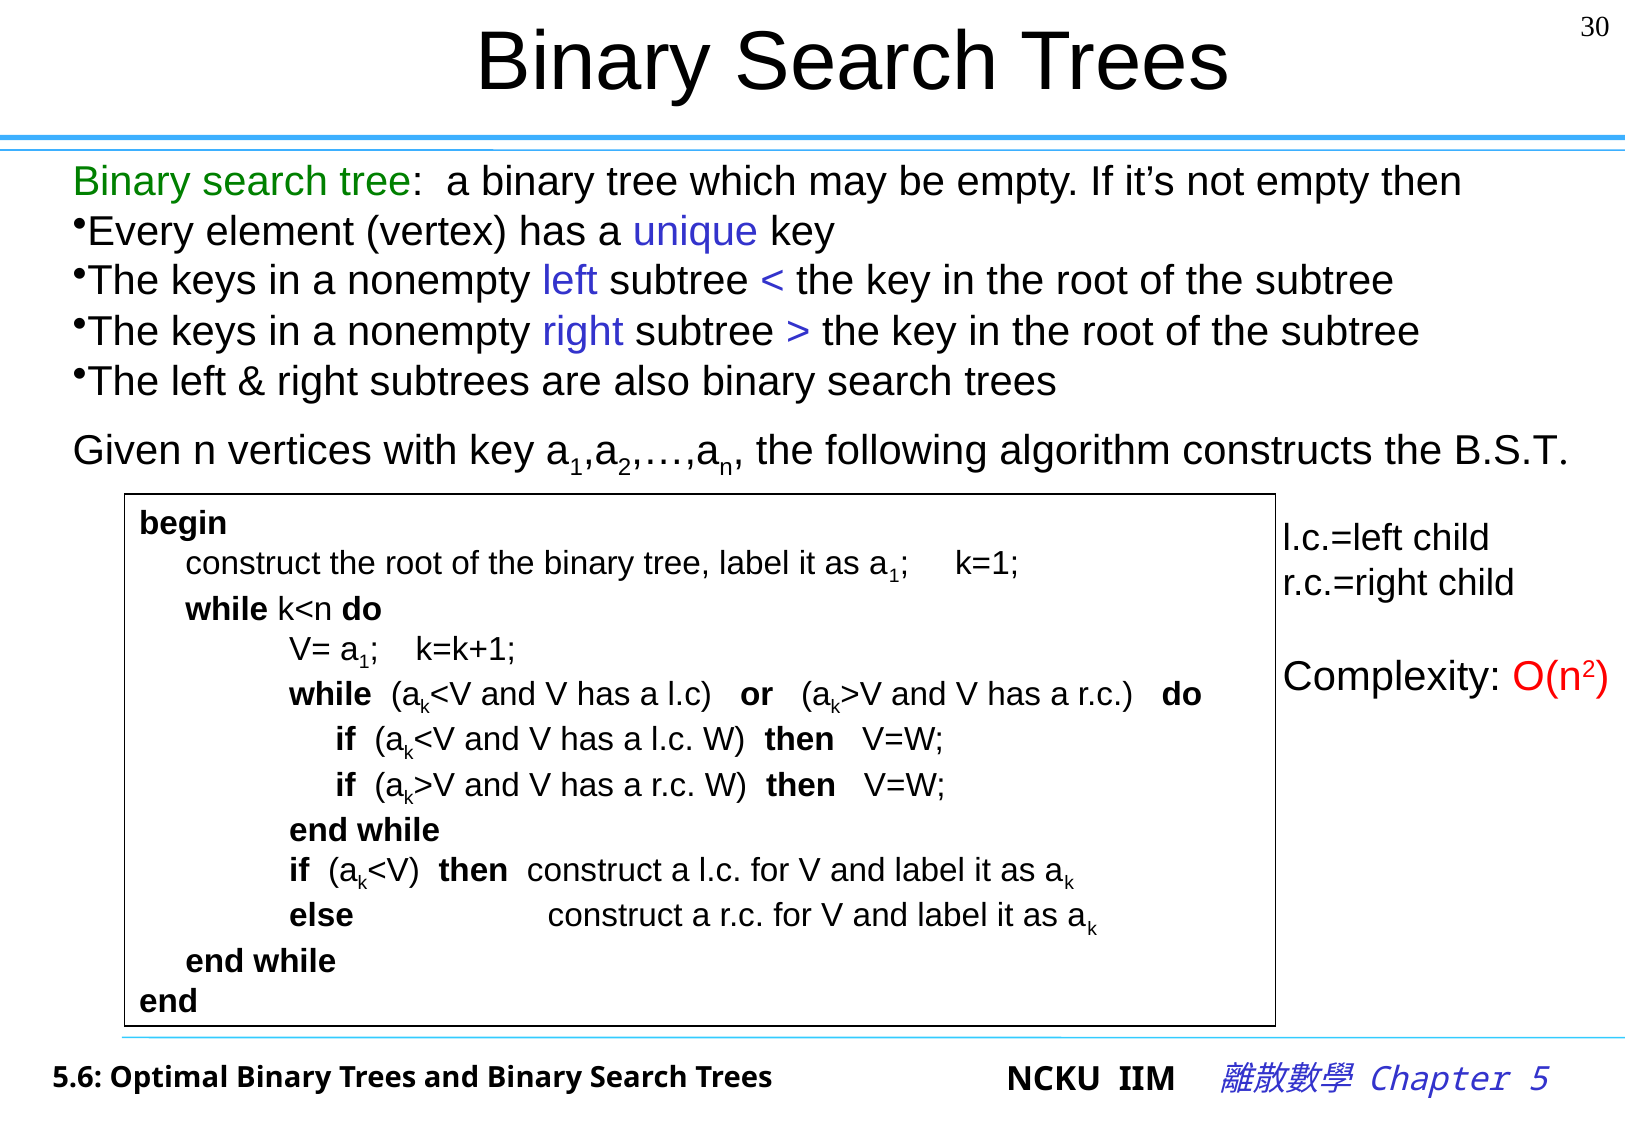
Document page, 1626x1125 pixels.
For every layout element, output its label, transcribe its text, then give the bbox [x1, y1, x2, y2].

slide_number 30 [1490, 0, 1625, 75]
list Binary search tree: a binary tree which may be empty. If it’s not empty then Every element (vertex) has a unique key The keys in a nonempty left subtree < the key in the root of the subtree The keys in a nonempty right subtree > the key in the root of the subtree The left & right subtrees are also binary search trees Given n vertices with key a1,a2,…,an, the following algorithm constructs the B.S.T. [57, 145, 1625, 1034]
text_box 5.6: Optimal Binary Trees and Binary Search Trees [37, 1051, 788, 1101]
text_box begin construct the root of the binary tree, label it as a1; k=1; while k<n do V= a1; k=k+1; while (ak<V and V has a l.c) or (ak>V and V has a r.c.) do if (ak<V and V has a l.c. W) then V=W; if (ak>V and V has a r.c. W) then V=W; end while if (ak<V) then construct a l.c. for V and label it as ak else construct a r.c. for V and label it as ak end while end [124, 493, 1276, 1027]
title Binary Search Trees [216, 0, 1490, 113]
text_box l.c.=left child r.c.=right child Complexity: O(n2) [1267, 505, 1625, 706]
